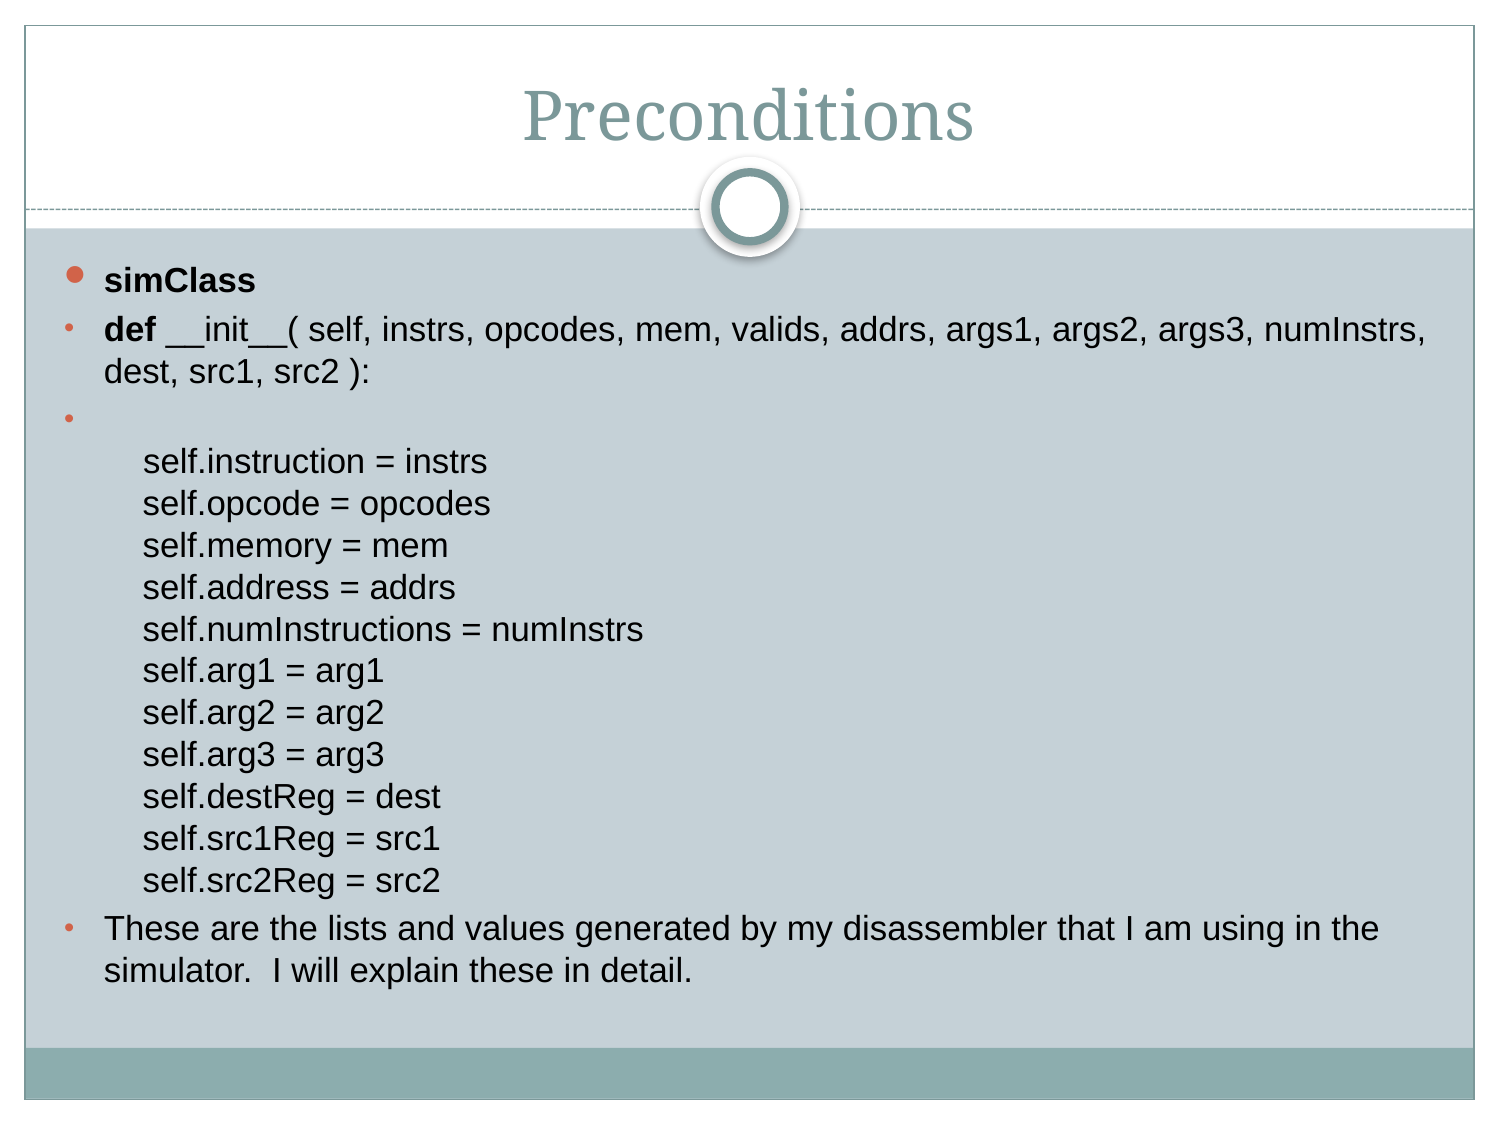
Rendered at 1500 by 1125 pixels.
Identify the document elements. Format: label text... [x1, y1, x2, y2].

title Preconditions [49, 37, 1450, 162]
list simClass def __init__( self, instrs, opcodes, mem, valids, addrs, args1, args2, args3, numInstrs, dest, src1, src2 ): self.instruction = instrs self.opcode = opcodes self.memory = mem self.address = addrs self.numInstructions = numInstrs self.arg1 = arg1 self.arg2 = arg2 self.arg3 = arg3 self.destReg = dest self.src1Reg = src1 self.src2Reg = src2 These are the lists and values generated by my disassembler that I am using in the simulator. I will explain these in detail. [49, 250, 1445, 1001]
